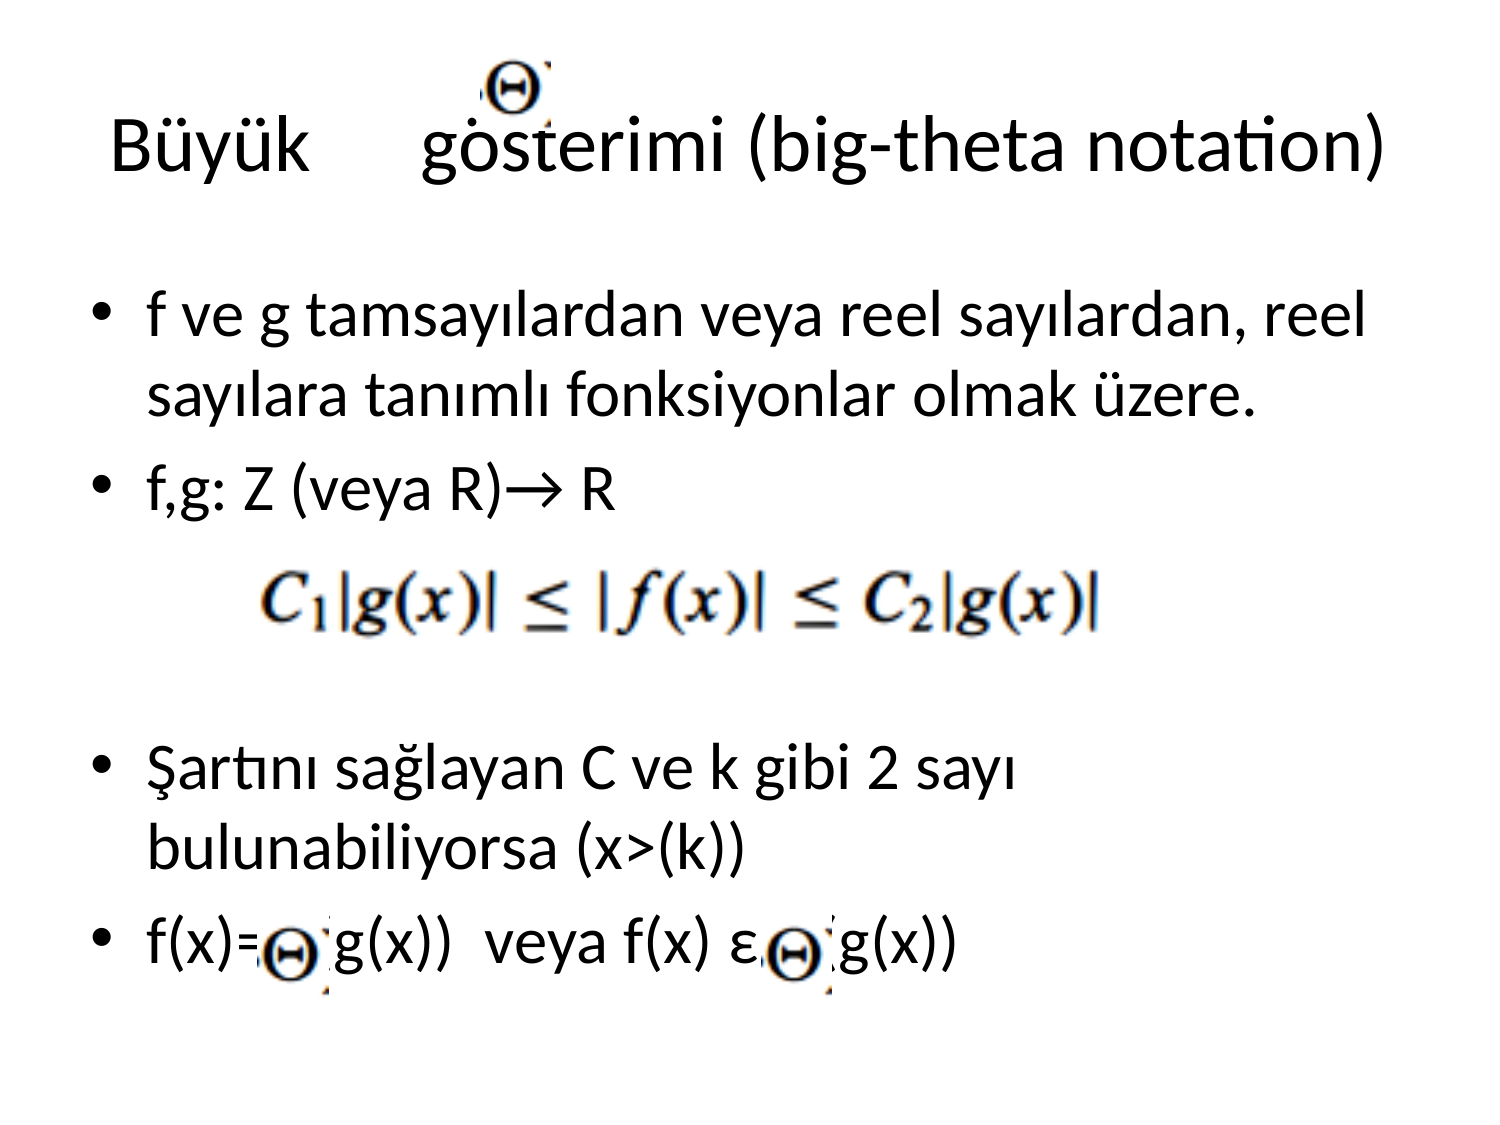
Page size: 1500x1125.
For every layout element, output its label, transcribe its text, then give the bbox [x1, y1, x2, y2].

picture [257, 913, 329, 999]
picture [761, 913, 833, 999]
picture [480, 46, 552, 131]
list f ve g tamsayılardan veya reel sayılardan, reel sayılara tanımlı fonksiyonlar olmak üzere. f,g: Z (veya R)→ R Şartını sağlayan C ve k gibi 2 sayı bulunabiliyorsa (x>(k)) f(x)=O(g(x)) veya f(x) ε O(g(x)) [75, 262, 1425, 1005]
title Büyük gösterimi (big-theta notation) [75, 45, 1425, 233]
picture [245, 538, 1169, 677]
